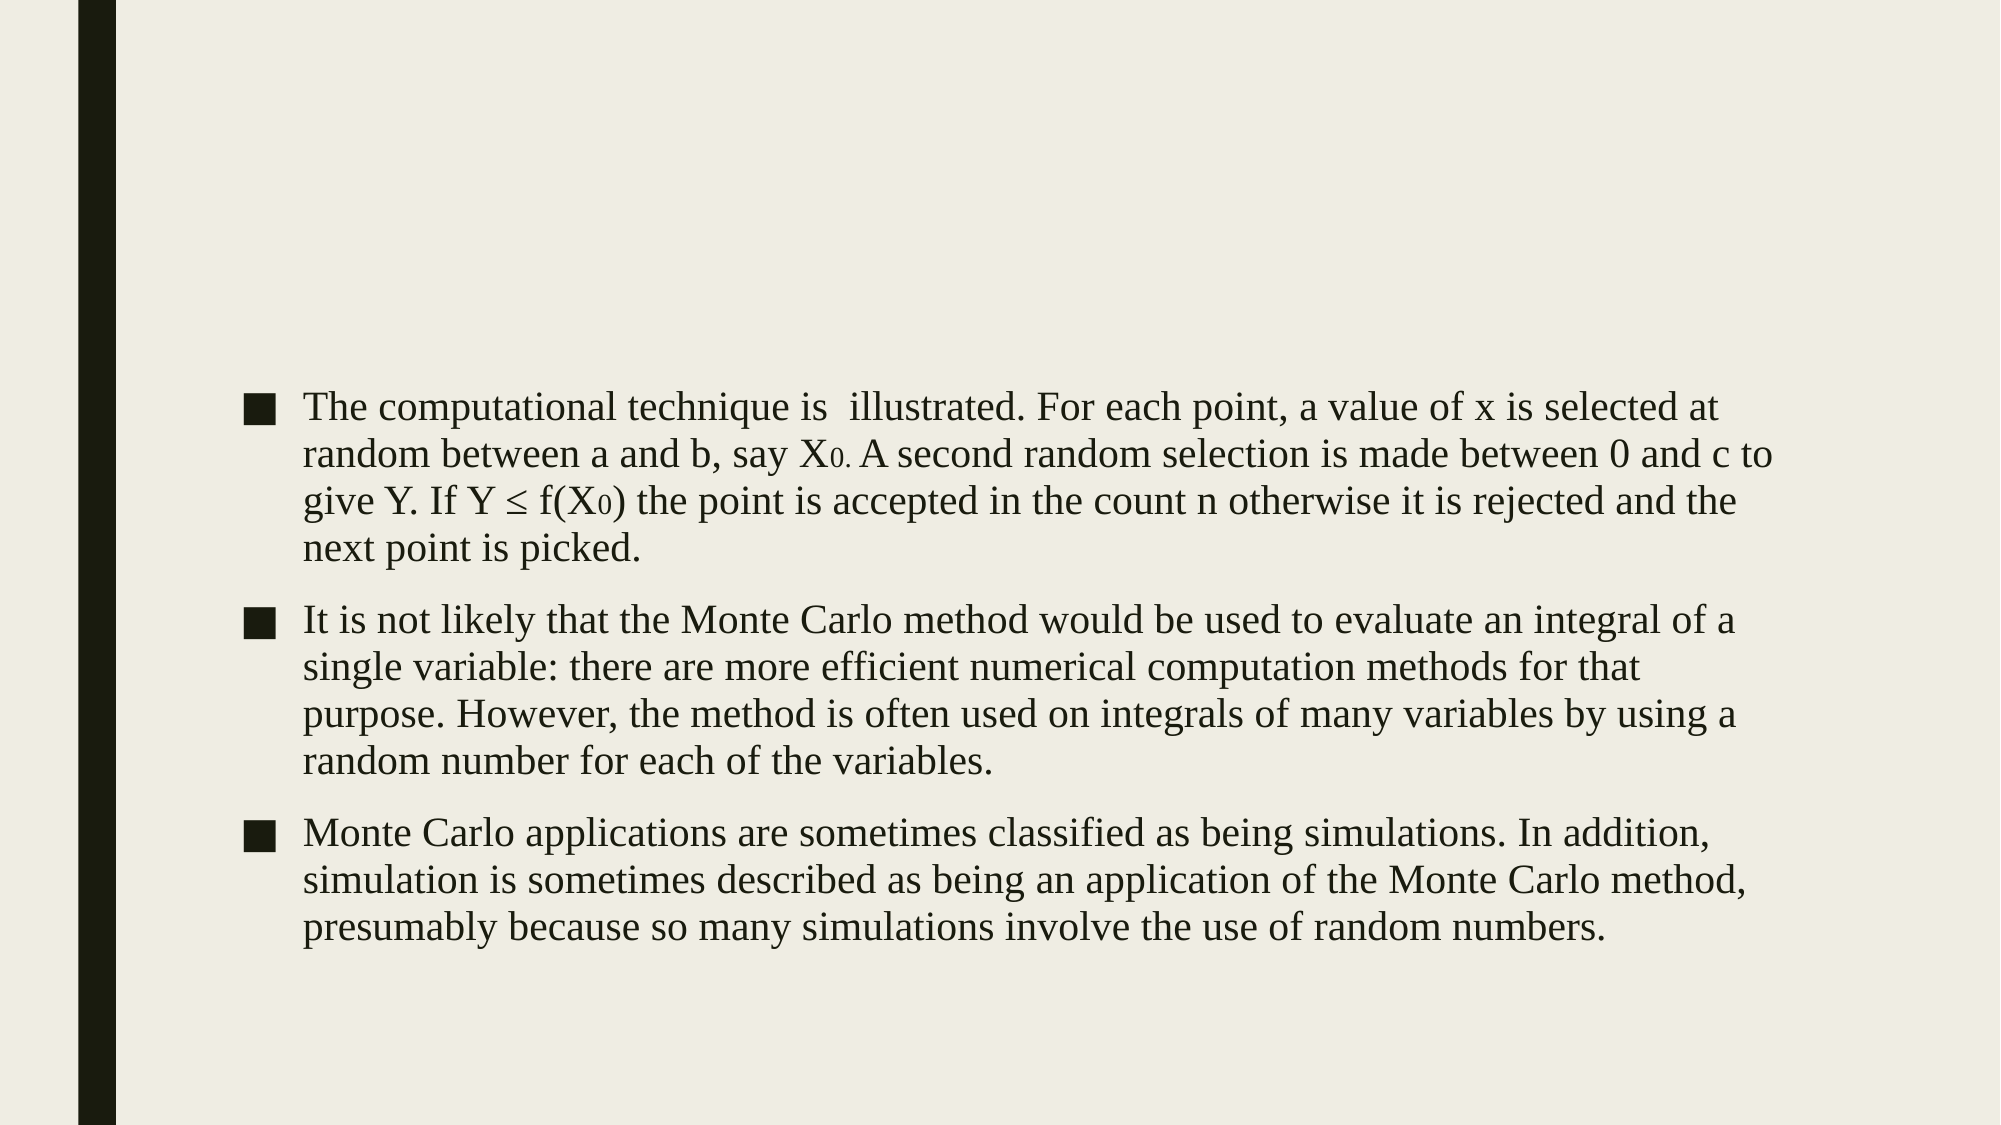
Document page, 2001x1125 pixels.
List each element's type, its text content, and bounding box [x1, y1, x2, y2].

list The computational technique is illustrated. For each point, a value of x is selected at random between a and b, say X0. A second random selection is made between 0 and c to give Y. If Y ≤ f(X0) the point is accepted in the count n otherwise it is rejected and the next point is picked. It is not likely that the Monte Carlo method would be used to evaluate an integral of a single variable: there are more efficient numerical computation methods for that purpose. However, the method is often used on integrals of many variables by using a random number for each of the variables. Monte Carlo applications are sometimes classified as being simulations. In addition, simulation is sometimes described as being an application of the Monte Carlo method, presumably because so many simulations involve the use of random numbers. [225, 375, 1800, 963]
